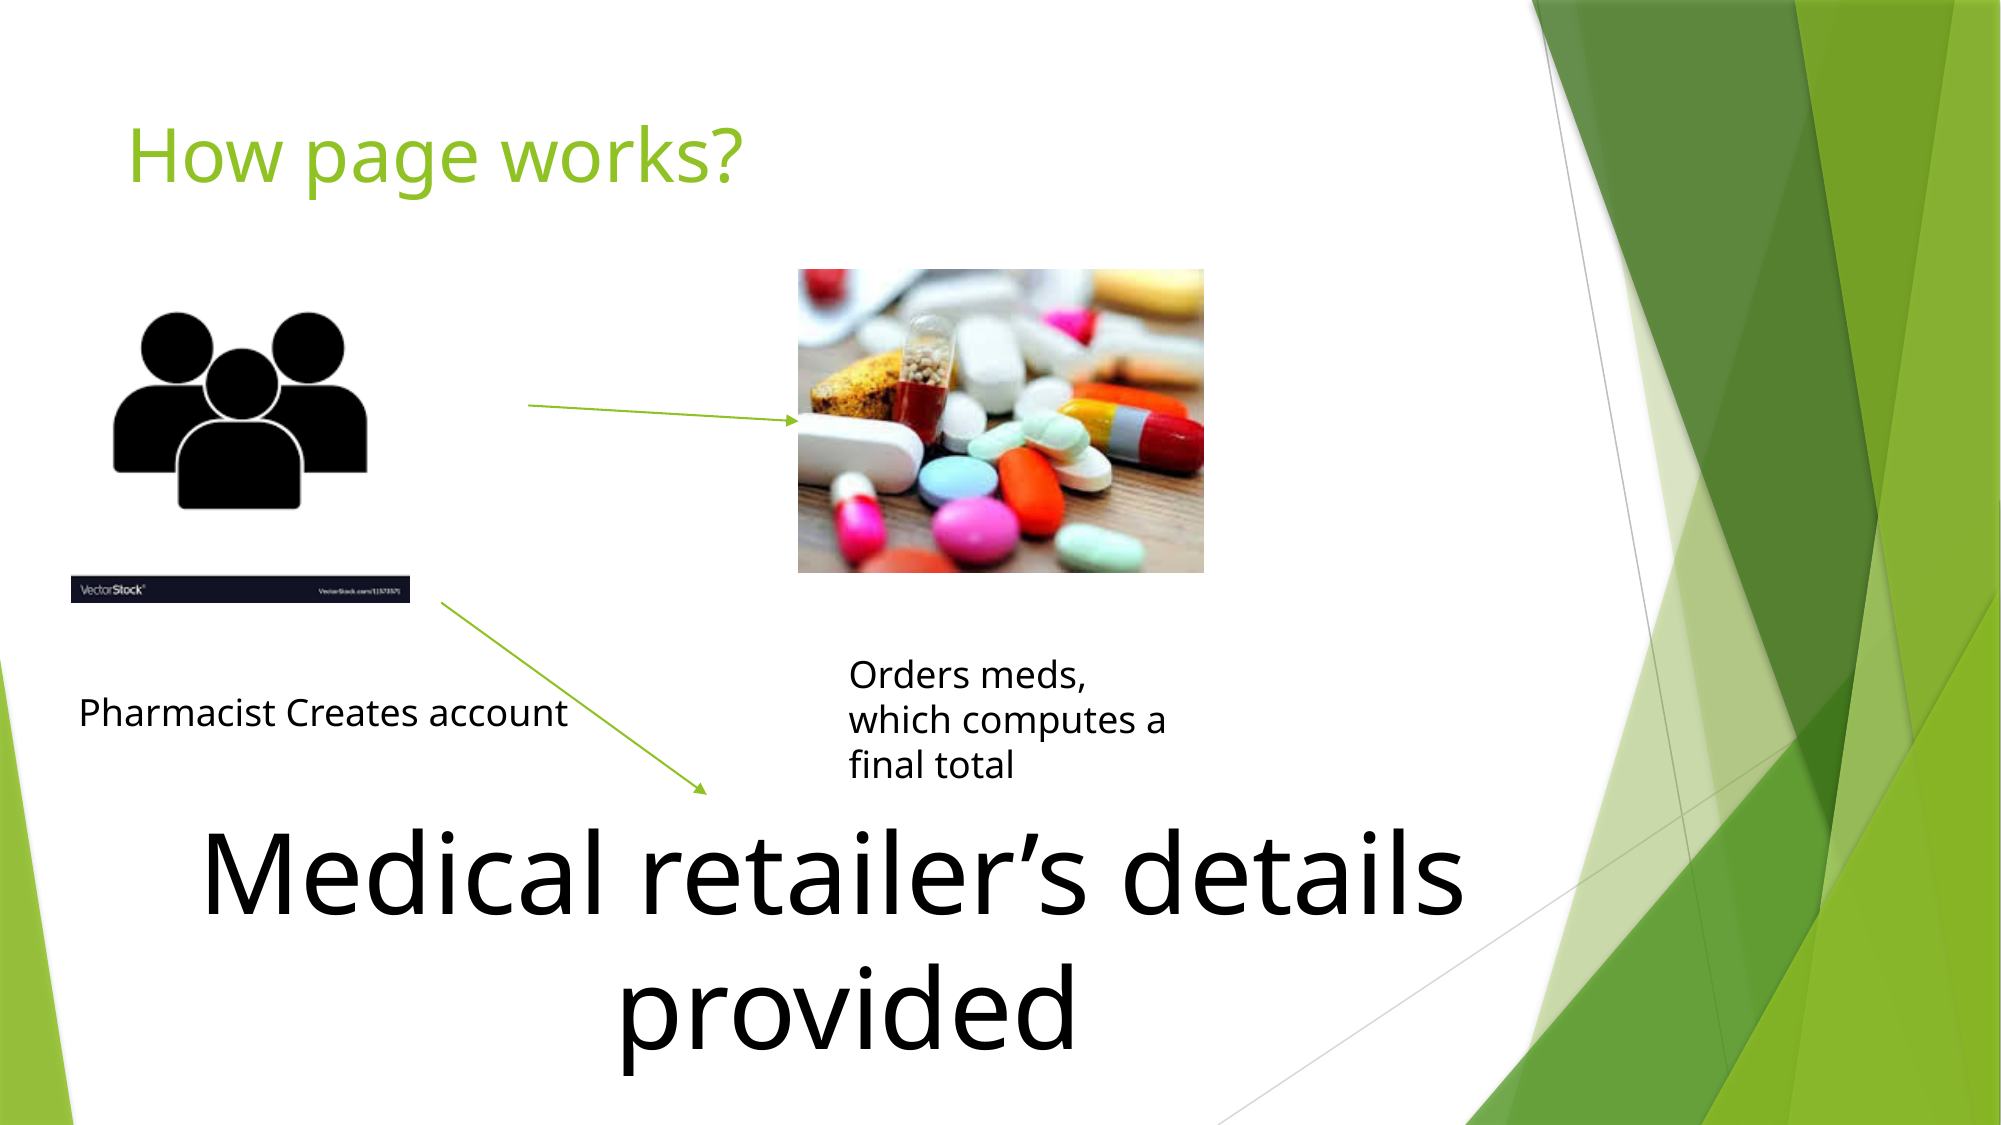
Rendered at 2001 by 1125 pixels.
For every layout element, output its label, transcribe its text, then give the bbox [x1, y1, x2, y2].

text_box Pharmacist Creates account [63, 681, 436, 741]
picture [71, 238, 410, 604]
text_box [528, 404, 800, 422]
text_box Orders meds, which computes a final total [833, 643, 1204, 794]
picture [798, 269, 1204, 574]
title How page works? [111, 99, 1522, 317]
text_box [441, 602, 708, 796]
text_box Medical retailer’s details provided [183, 794, 1484, 1080]
